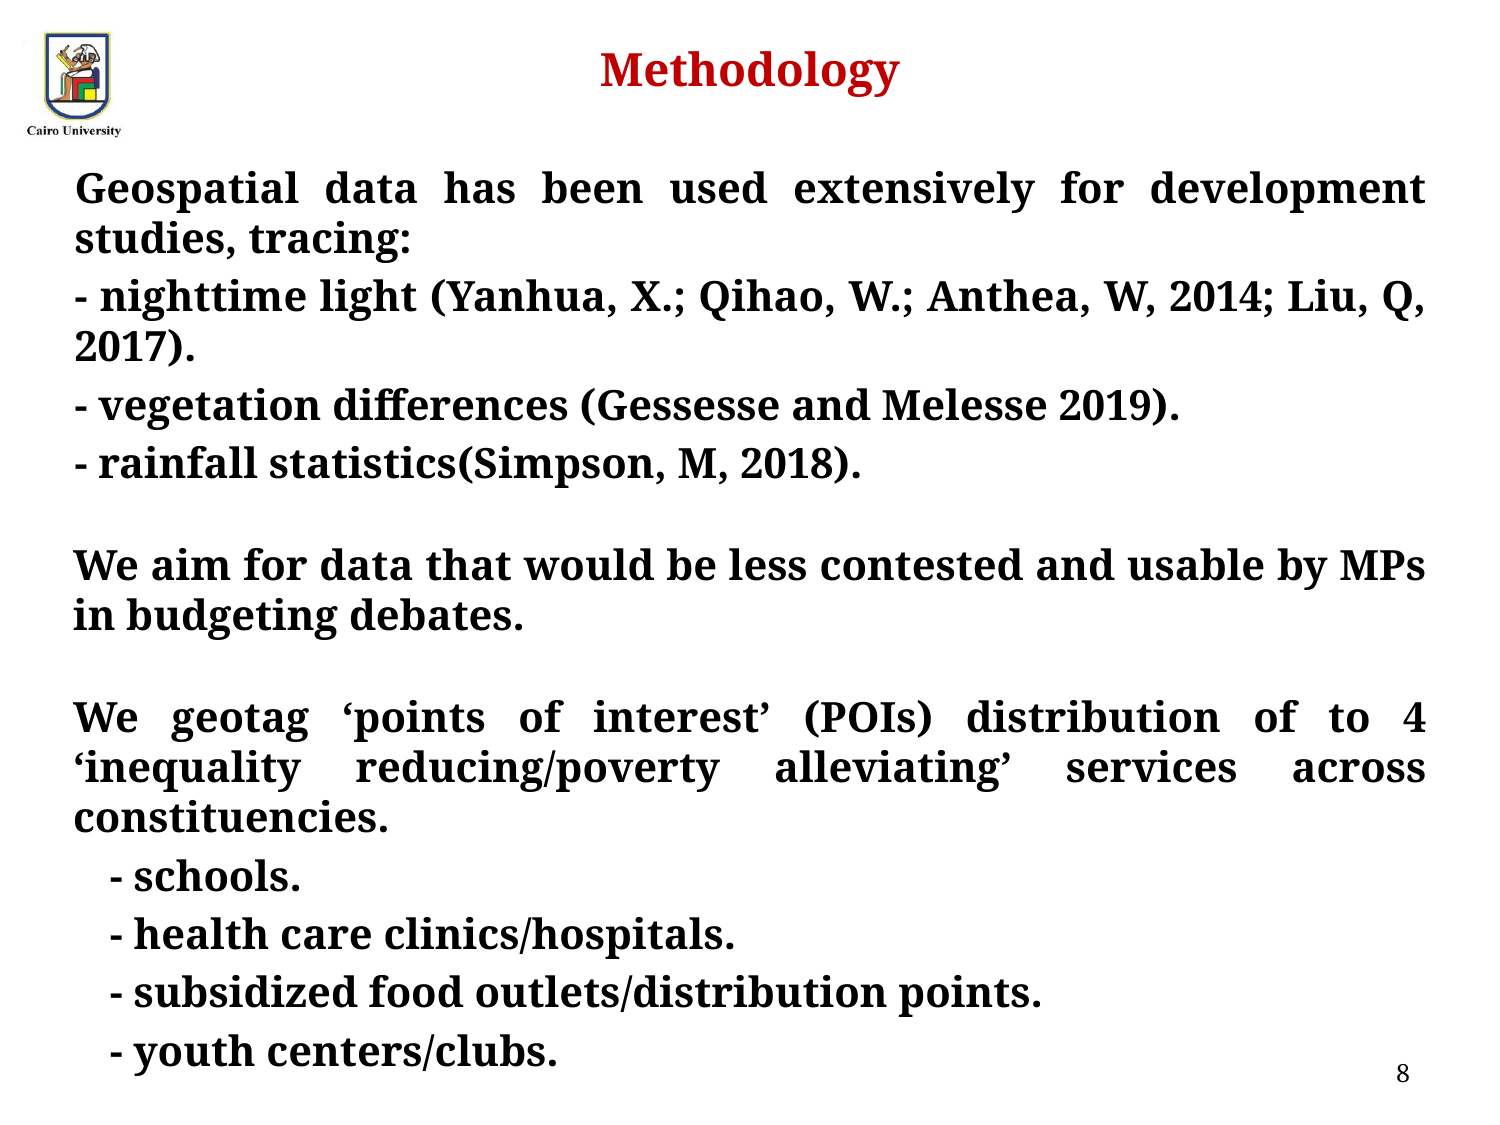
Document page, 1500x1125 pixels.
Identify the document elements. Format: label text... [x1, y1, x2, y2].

list Methodology Geospatial data has been used extensively for development studies, tracing: - nighttime light (Yanhua, X.; Qihao, W.; Anthea, W, 2014; Liu, Q, 2017). - vegetation differences (Gessesse and Melesse 2019). - rainfall statistics(Simpson, M, 2018). We aim for data that would be less contested and usable by MPs in budgeting debates. We geotag ‘points of interest’ (POIs) distribution of to 4 ‘inequality reducing/poverty alleviating’ services across constituencies. - schools. - health care clinics/hospitals. - subsidized food outlets/distribution points. - youth centers/clubs. [58, 32, 1442, 1013]
picture [23, 30, 125, 139]
slide_number 8 [1074, 1023, 1426, 1100]
